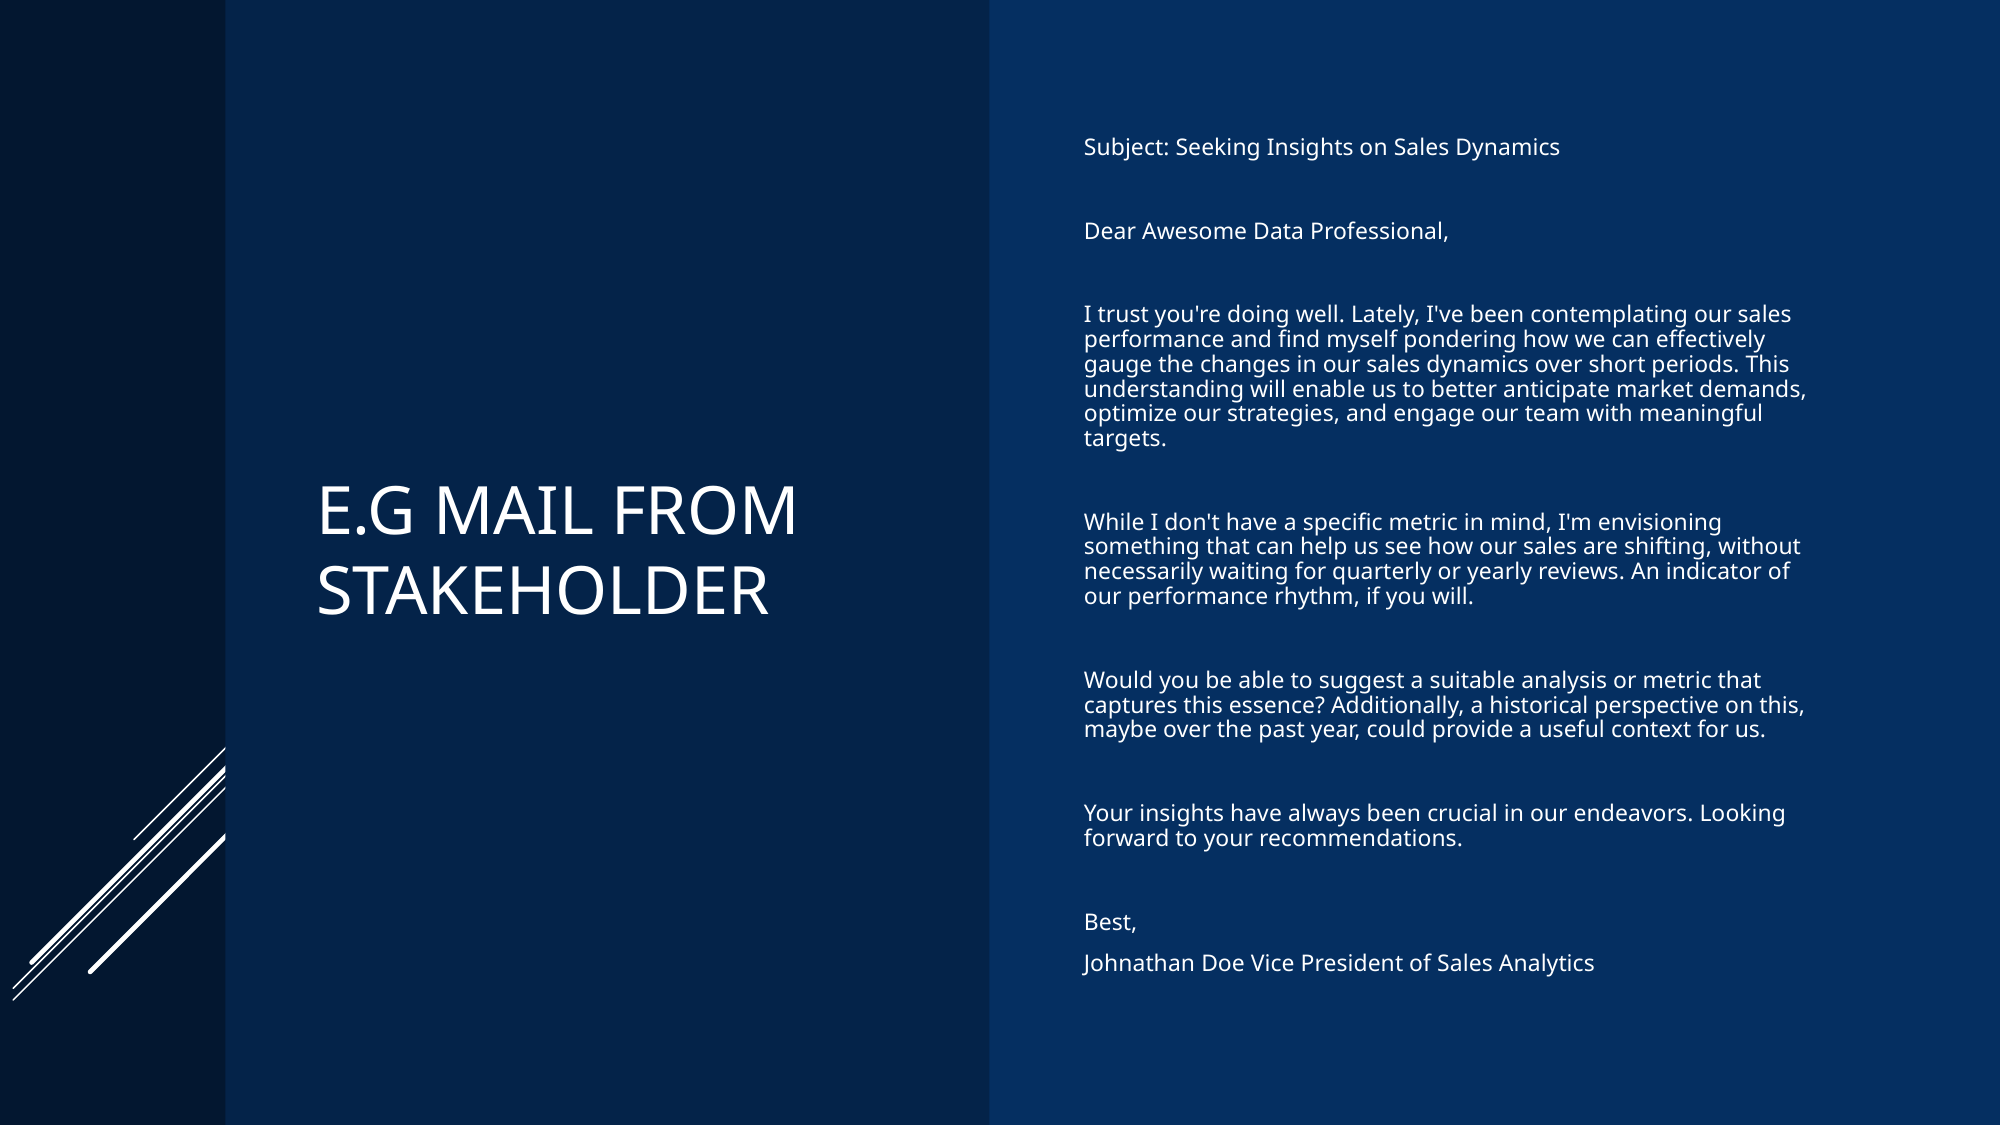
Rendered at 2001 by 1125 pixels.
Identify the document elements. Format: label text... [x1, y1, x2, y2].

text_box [12, 727, 247, 1001]
text_box [0, 0, 224, 1125]
text_box [991, 0, 2000, 1125]
title e.g Mail From Stakeholder [301, 112, 909, 984]
list Subject: Seeking Insights on Sales Dynamics Dear Awesome Data Professional, I trust you're doing well. Lately, I've been contemplating our sales performance and find myself pondering how we can effectively gauge the changes in our sales dynamics over short periods. This understanding will enable us to better anticipate market demands, optimize our strategies, and engage our team with meaningful targets. While I don't have a specific metric in mind, I'm envisioning something that can help us see how our sales are shifting, without necessarily waiting for quarterly or yearly reviews. An indicator of our performance rhythm, if you will. Would you be able to suggest a suitable analysis or metric that captures this essence? Additionally, a historical perspective on this, maybe over the past year, could provide a useful context for us. Your insights have always been crucial in our endeavors. Looking forward to your recommendations. Best, Johnathan Doe Vice President of Sales Analytics [1069, 112, 1849, 1000]
text_box [224, 0, 991, 1125]
